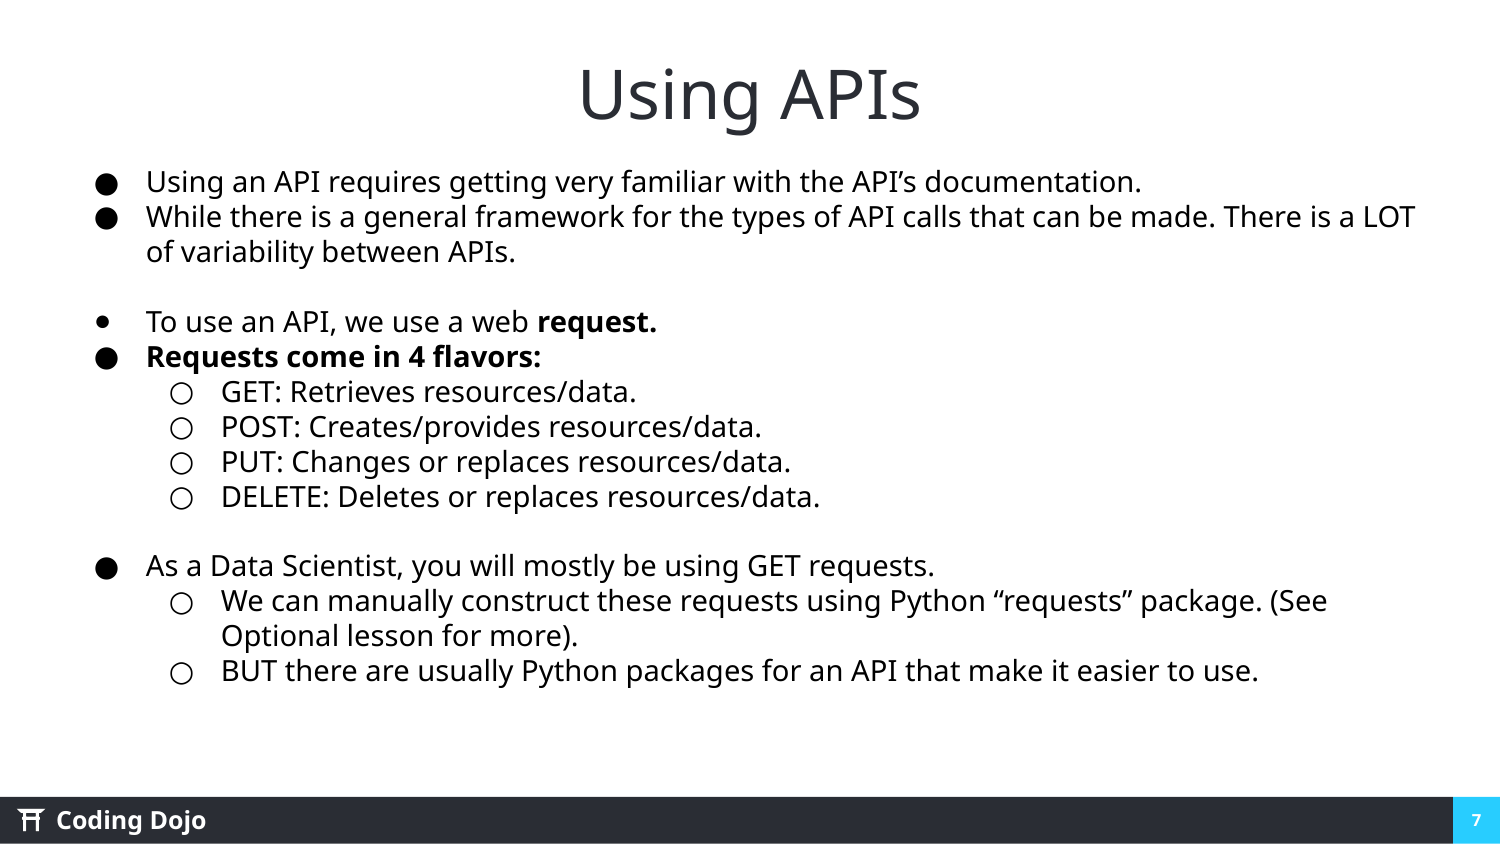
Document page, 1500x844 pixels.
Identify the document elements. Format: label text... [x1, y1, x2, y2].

title Using APIs [103, 21, 1397, 148]
list Using an API requires getting very familiar with the API’s documentation. While there is a general framework for the types of API calls that can be made. There is a LOT of variability between APIs. To use an API, we use a web request. Requests come in 4 flavors: GET: Retrieves resources/data. POST: Creates/provides resources/data. PUT: Changes or replaces resources/data. DELETE: Deletes or replaces resources/data. As a Data Scientist, you will mostly be using GET requests. We can manually construct these requests using Python “requests” package. (See Optional lesson for more). BUT there are usually Python packages for an API that make it easier to use. [55, 148, 1445, 771]
picture [15, 804, 47, 836]
